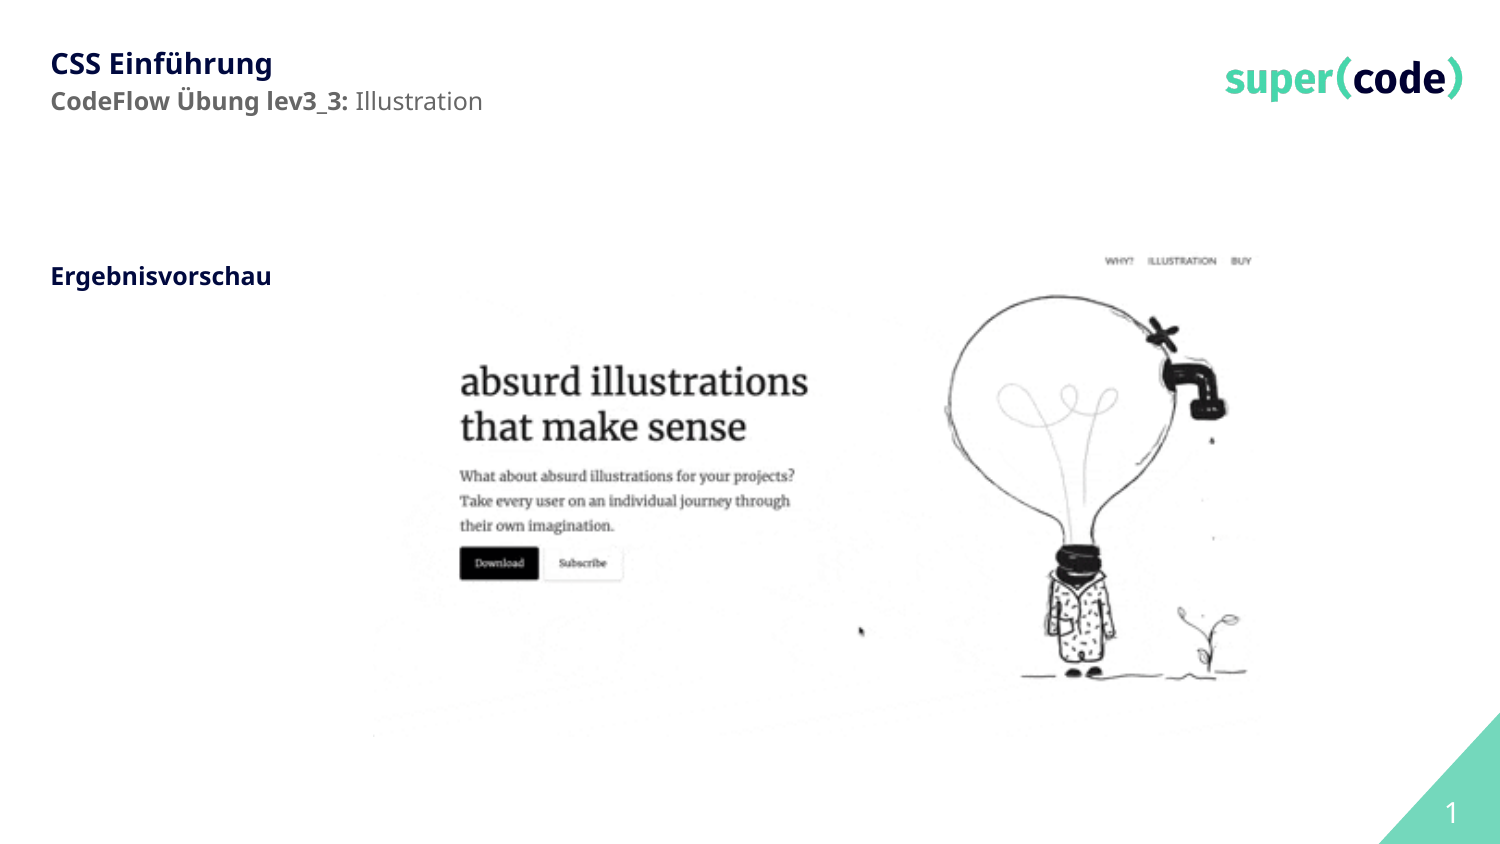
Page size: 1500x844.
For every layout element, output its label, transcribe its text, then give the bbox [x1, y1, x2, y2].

title CSS Einführung CodeFlow Übung lev3_3: Illustration [35, 30, 1107, 128]
text_box Ergebnisvorschau [35, 245, 372, 713]
picture [1224, 53, 1466, 105]
picture [373, 245, 1261, 738]
text_box 1 [1378, 712, 1500, 844]
